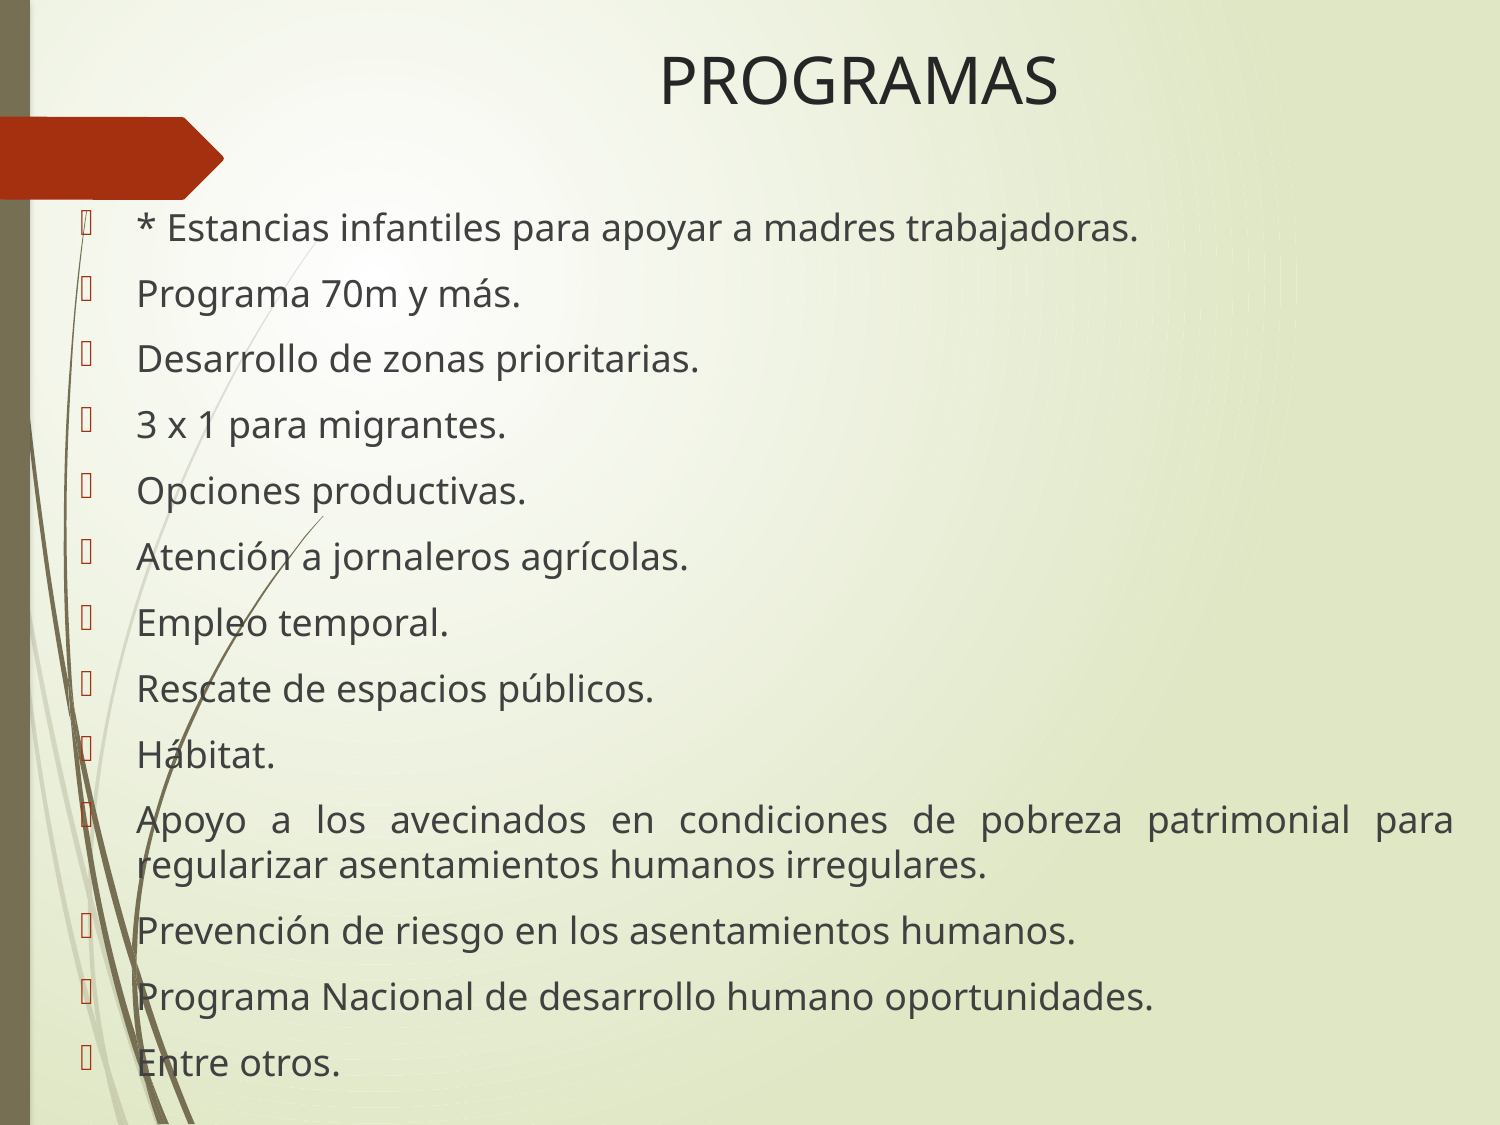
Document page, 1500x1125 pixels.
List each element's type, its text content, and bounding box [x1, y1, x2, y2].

title PROGRAMAS [319, 30, 1400, 126]
list * Estancias infantiles para apoyar a madres trabajadoras. Programa 70m y más. Desarrollo de zonas prioritarias. 3 x 1 para migrantes. Opciones productivas. Atención a jornaleros agrícolas. Empleo temporal. Rescate de espacios públicos. Hábitat. Apoyo a los avecinados en condiciones de pobreza patrimonial para regularizar asentamientos humanos irregulares. Prevención de riesgo en los asentamientos humanos. Programa Nacional de desarrollo humano oportunidades. Entre otros. [64, 196, 1471, 1106]
